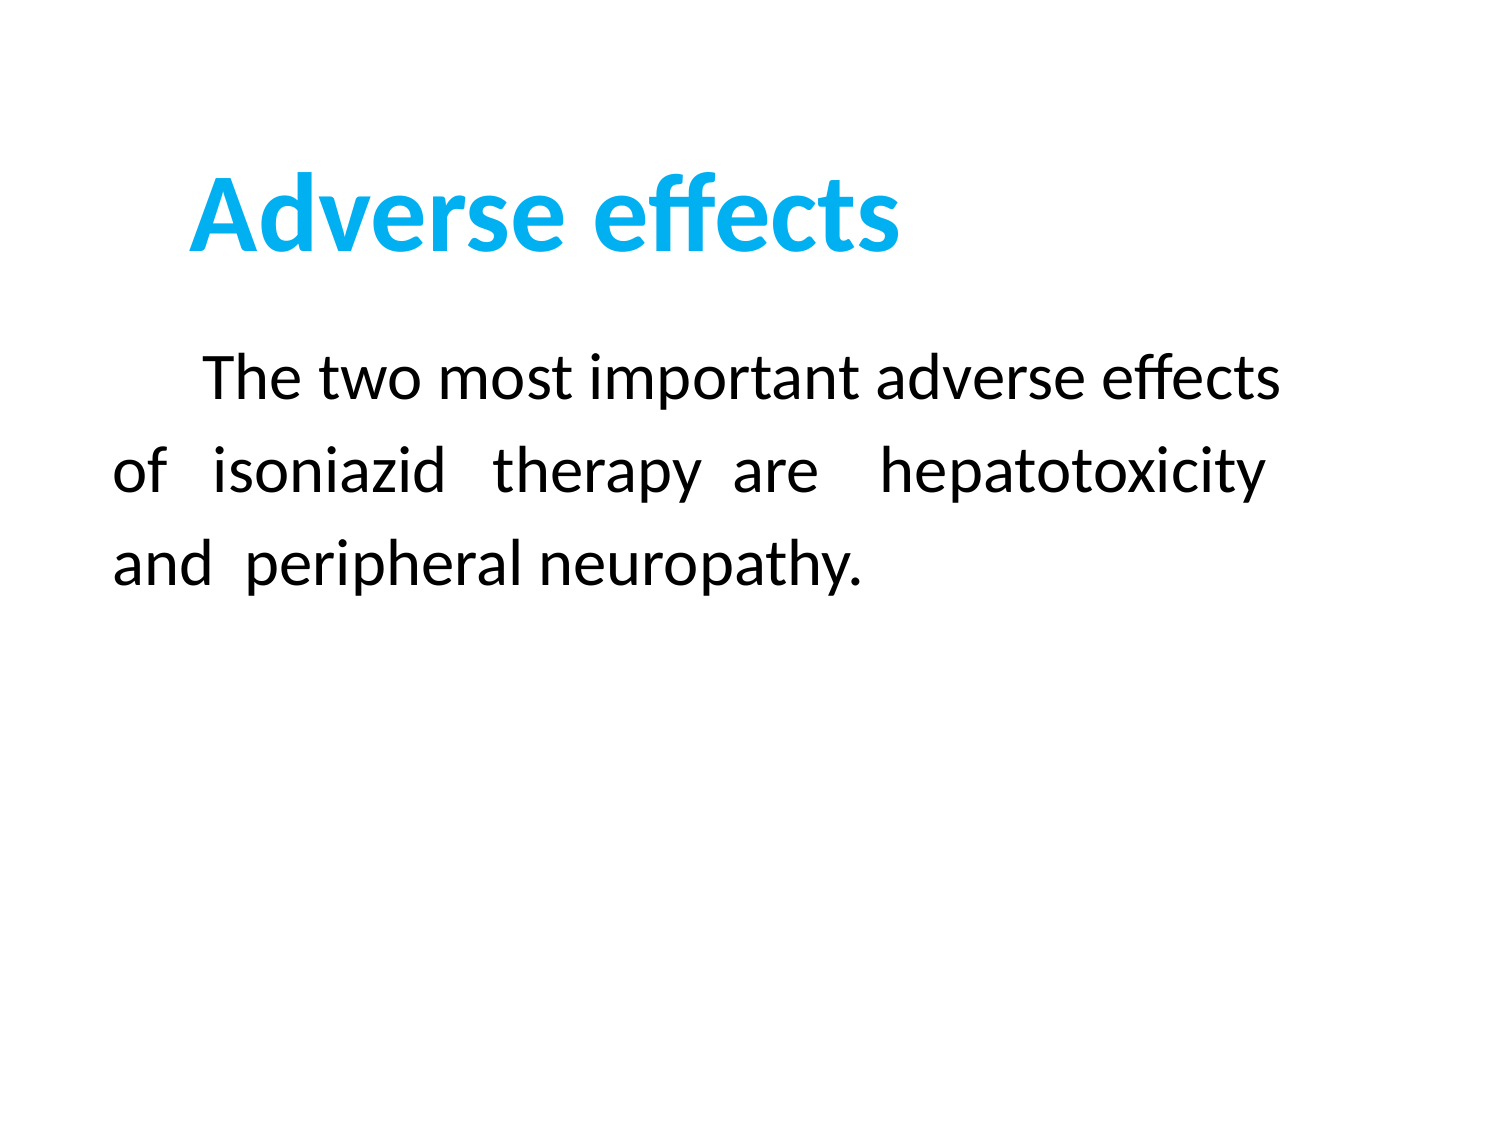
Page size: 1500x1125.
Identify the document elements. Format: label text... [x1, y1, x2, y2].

list The two most important adverse effects of isoniazid therapy are hepatotoxicity and peripheral neuropathy. [37, 324, 1463, 1001]
title Adverse effects [174, 112, 1451, 301]
